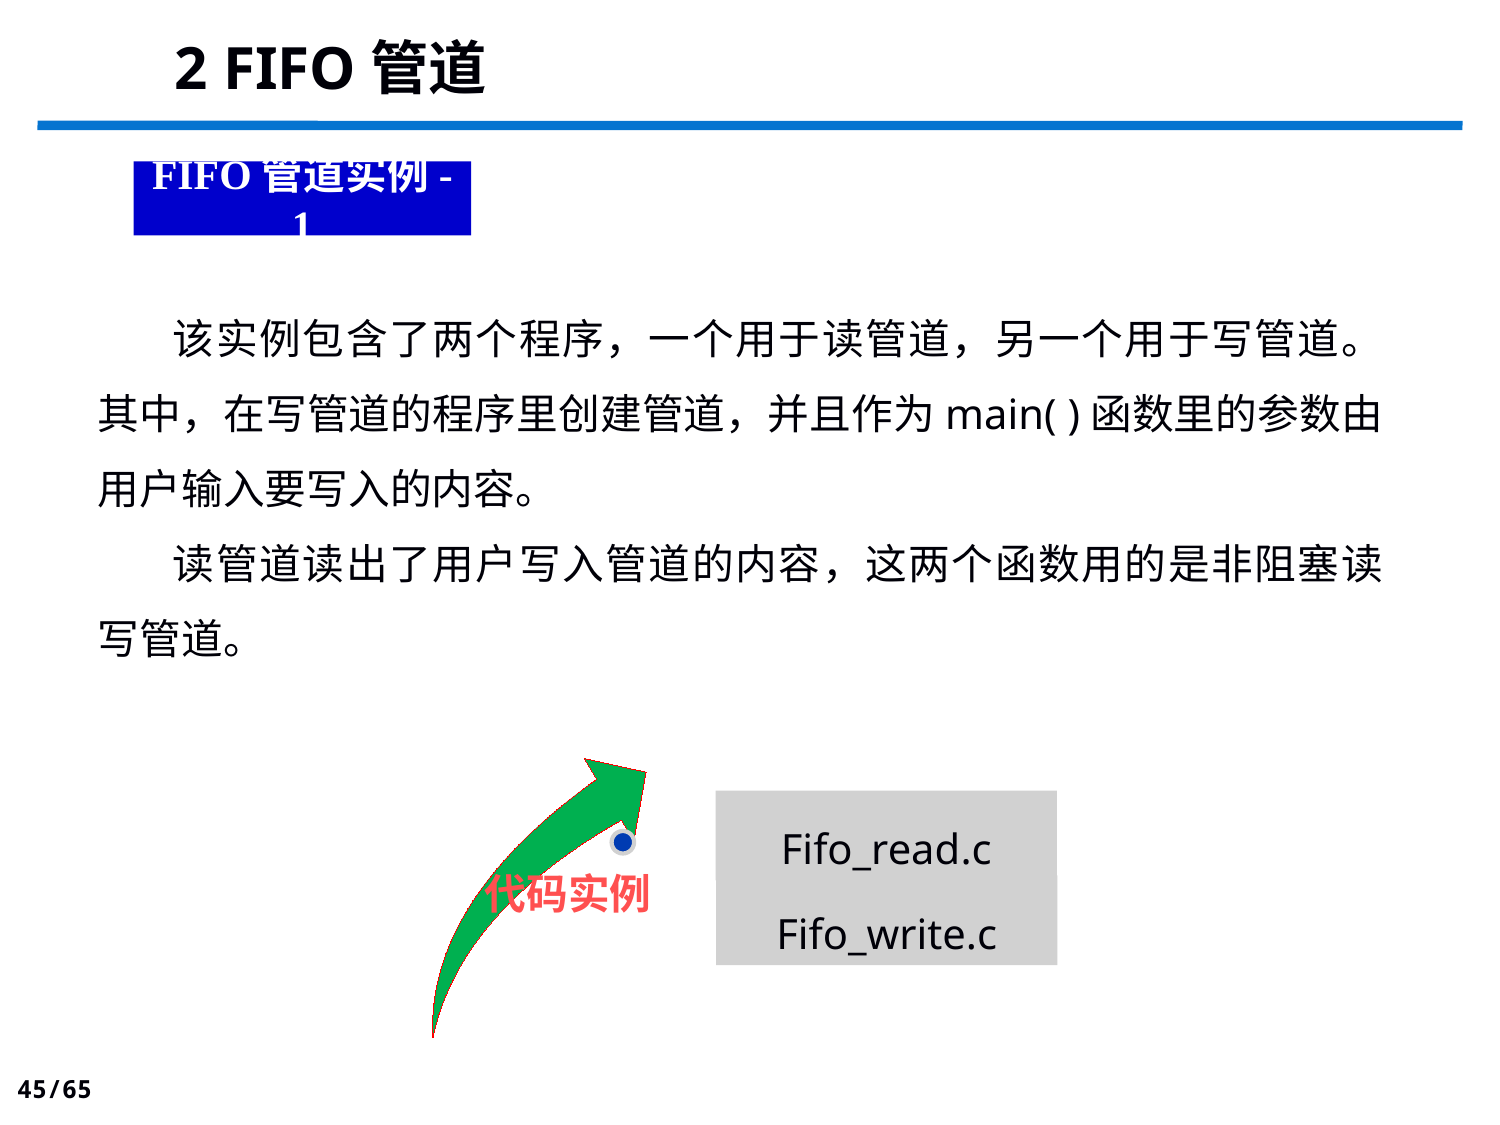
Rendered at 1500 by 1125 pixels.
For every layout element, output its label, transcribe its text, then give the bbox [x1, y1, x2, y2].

text_box Fifo_write.c [716, 875, 1058, 966]
text_box FIFO管道实例-1 [133, 161, 472, 236]
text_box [378, 740, 685, 1035]
text_box Fifo_read.c [715, 790, 1057, 881]
text_box 该实例包含了两个程序，一个用于读管道，另一个用于写管道。其中，在写管道的程序里创建管道，并且作为main( )函数里的参数由用户输入要写入的内容。 读管道读出了用户写入管道的内容，这两个函数用的是非阻塞读写管道。 [83, 280, 1398, 697]
text_box 2 FIFO管道 [159, 19, 819, 113]
